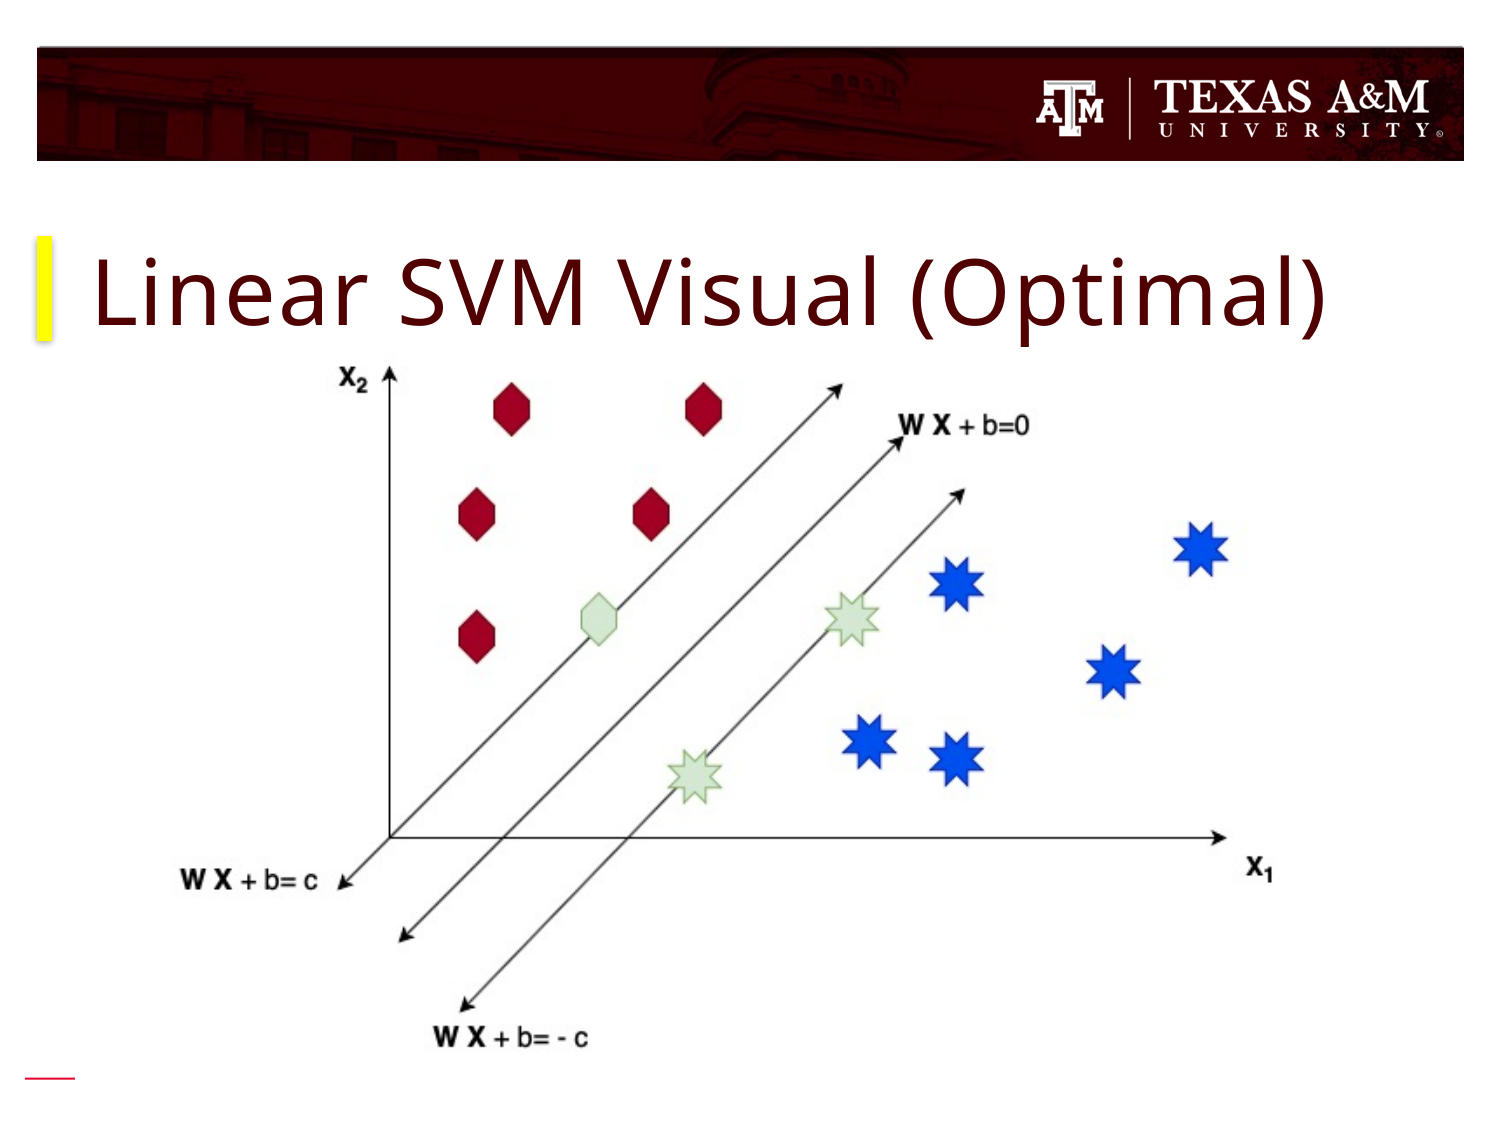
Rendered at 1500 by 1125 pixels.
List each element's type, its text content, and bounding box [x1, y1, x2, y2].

picture [37, 45, 1464, 161]
title Linear SVM Visual (Optimal) [75, 195, 1425, 383]
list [74, 353, 1298, 1084]
